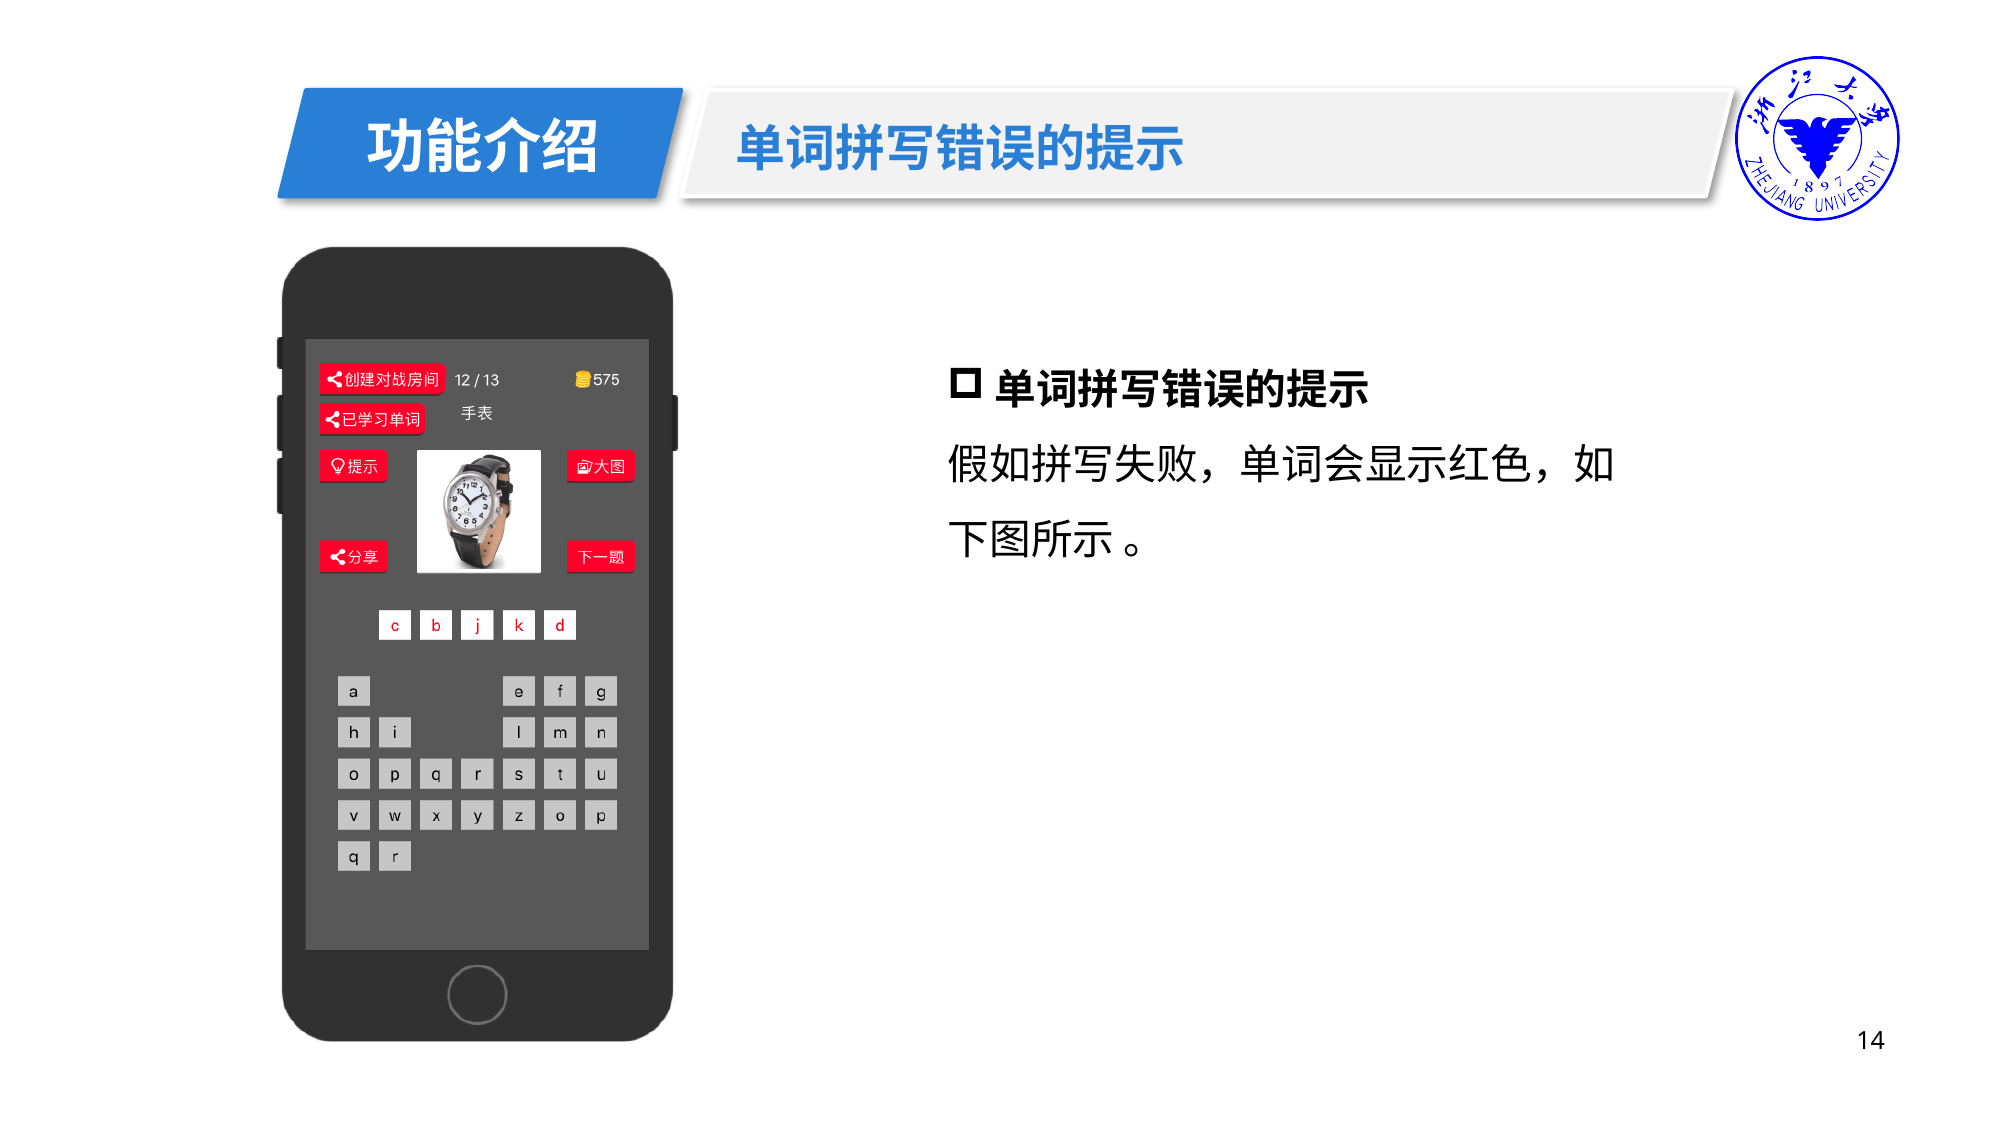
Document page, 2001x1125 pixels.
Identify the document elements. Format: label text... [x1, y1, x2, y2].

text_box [279, 89, 1733, 197]
picture [271, 246, 682, 1042]
text_box 单词拼写错误的提示 假如拼写失败，单词会显示红色，如下图所示 。 [932, 330, 1636, 721]
slide_number 14 [1433, 1011, 1900, 1072]
picture [1735, 56, 1900, 221]
